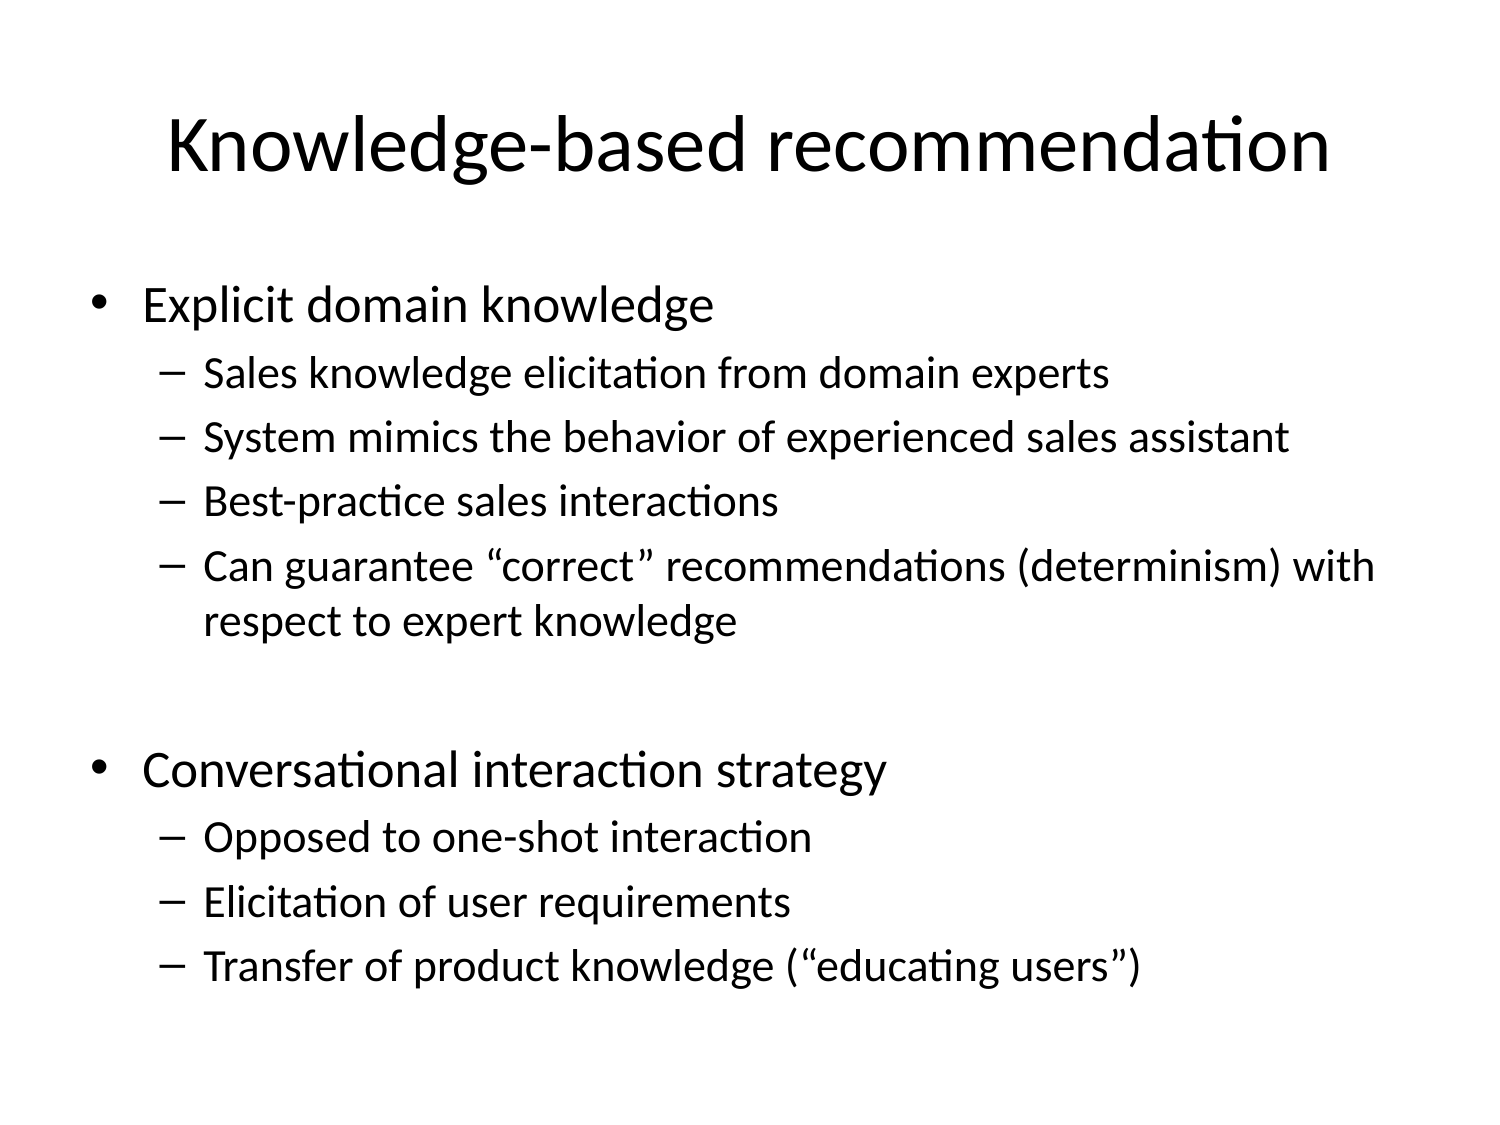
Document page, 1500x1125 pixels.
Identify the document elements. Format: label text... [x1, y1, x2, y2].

list Explicit domain knowledge Sales knowledge elicitation from domain experts System mimics the behavior of experienced sales assistant Best-practice sales interactions Can guarantee “correct” recommendations (determinism) with respect to expert knowledge Conversational interaction strategy Opposed to one-shot interaction Elicitation of user requirements Transfer of product knowledge (“educating users”) [75, 262, 1425, 1005]
title Knowledge-based recommendation [75, 45, 1425, 233]
